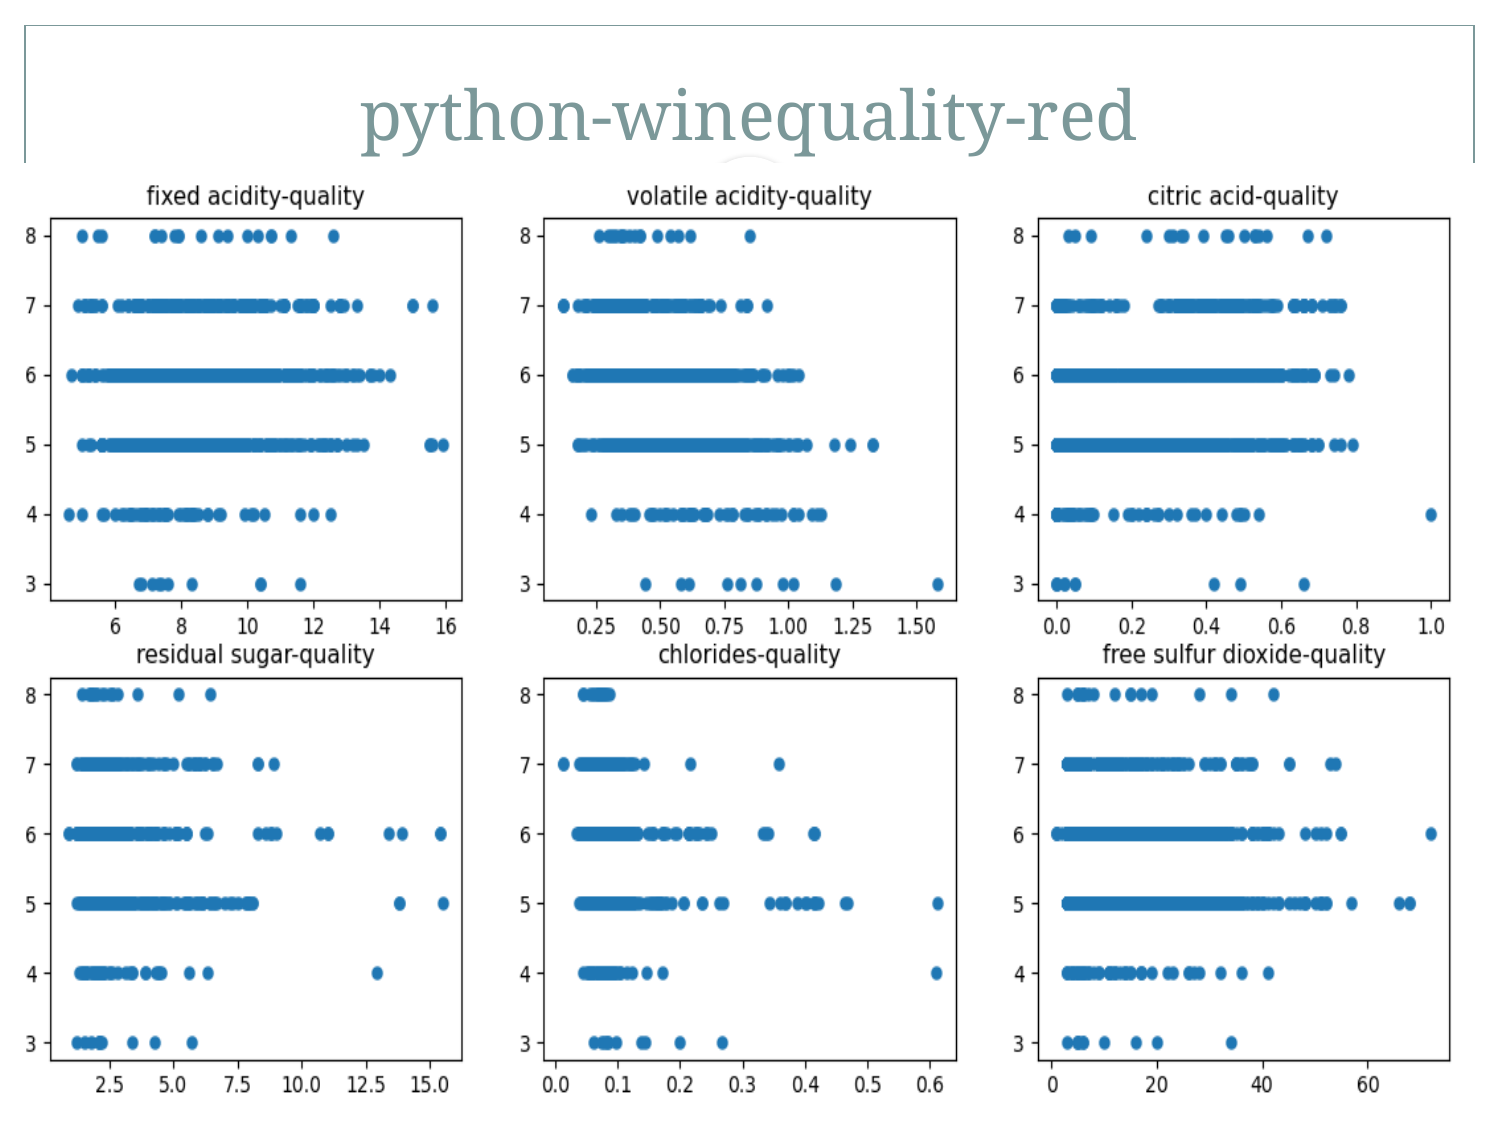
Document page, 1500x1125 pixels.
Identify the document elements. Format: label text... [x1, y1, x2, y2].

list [0, 163, 1477, 1125]
title python-winequality-red [49, 37, 1450, 162]
